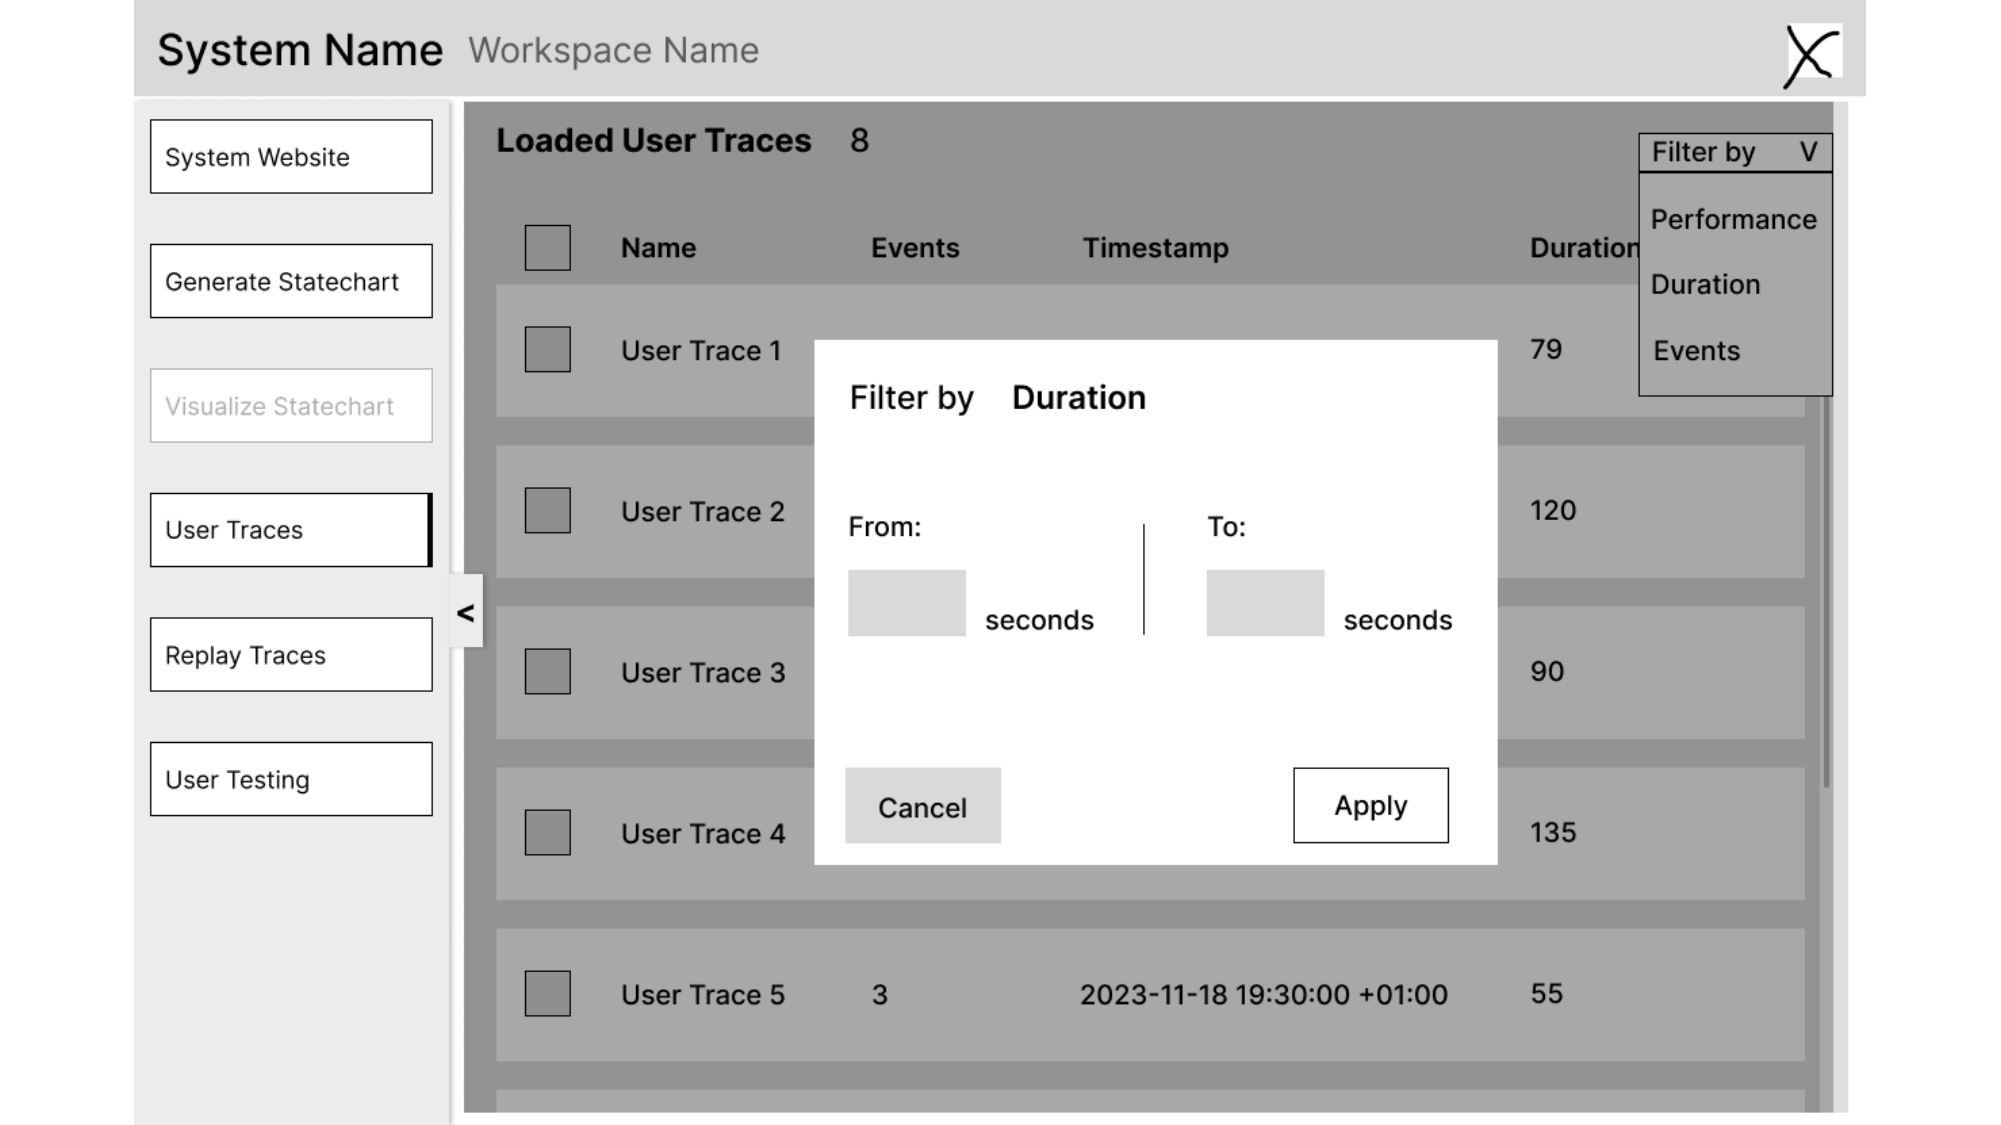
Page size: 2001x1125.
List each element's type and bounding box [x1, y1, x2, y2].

picture [134, 0, 1866, 1125]
